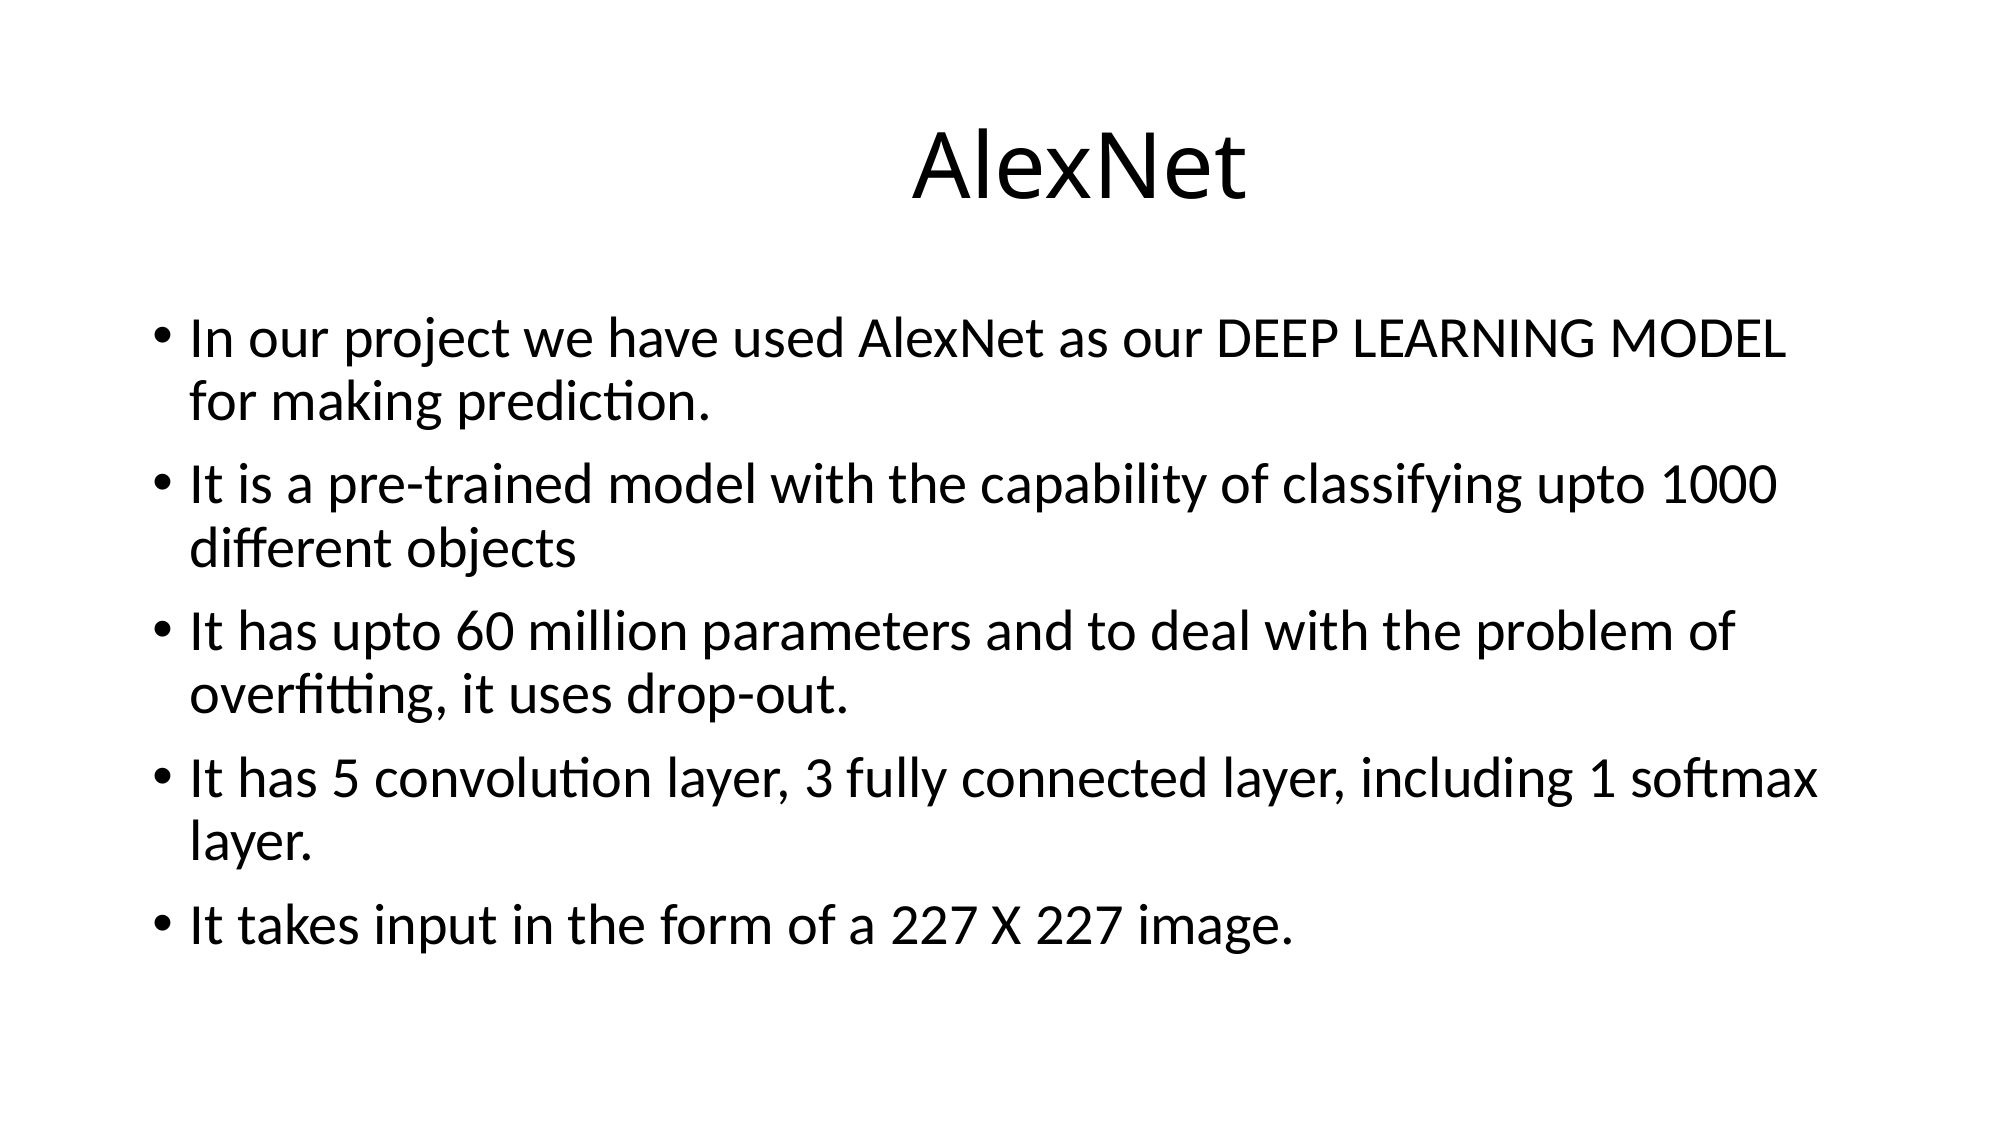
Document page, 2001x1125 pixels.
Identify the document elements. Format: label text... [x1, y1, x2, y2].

list In our project we have used AlexNet as our DEEP LEARNING MODEL for making prediction. It is a pre-trained model with the capability of classifying upto 1000 different objects It has upto 60 million parameters and to deal with the problem of overfitting, it uses drop-out. It has 5 convolution layer, 3 fully connected layer, including 1 softmax layer. It takes input in the form of a 227 X 227 image. [137, 299, 1863, 1014]
title AlexNet [137, 59, 1863, 278]
